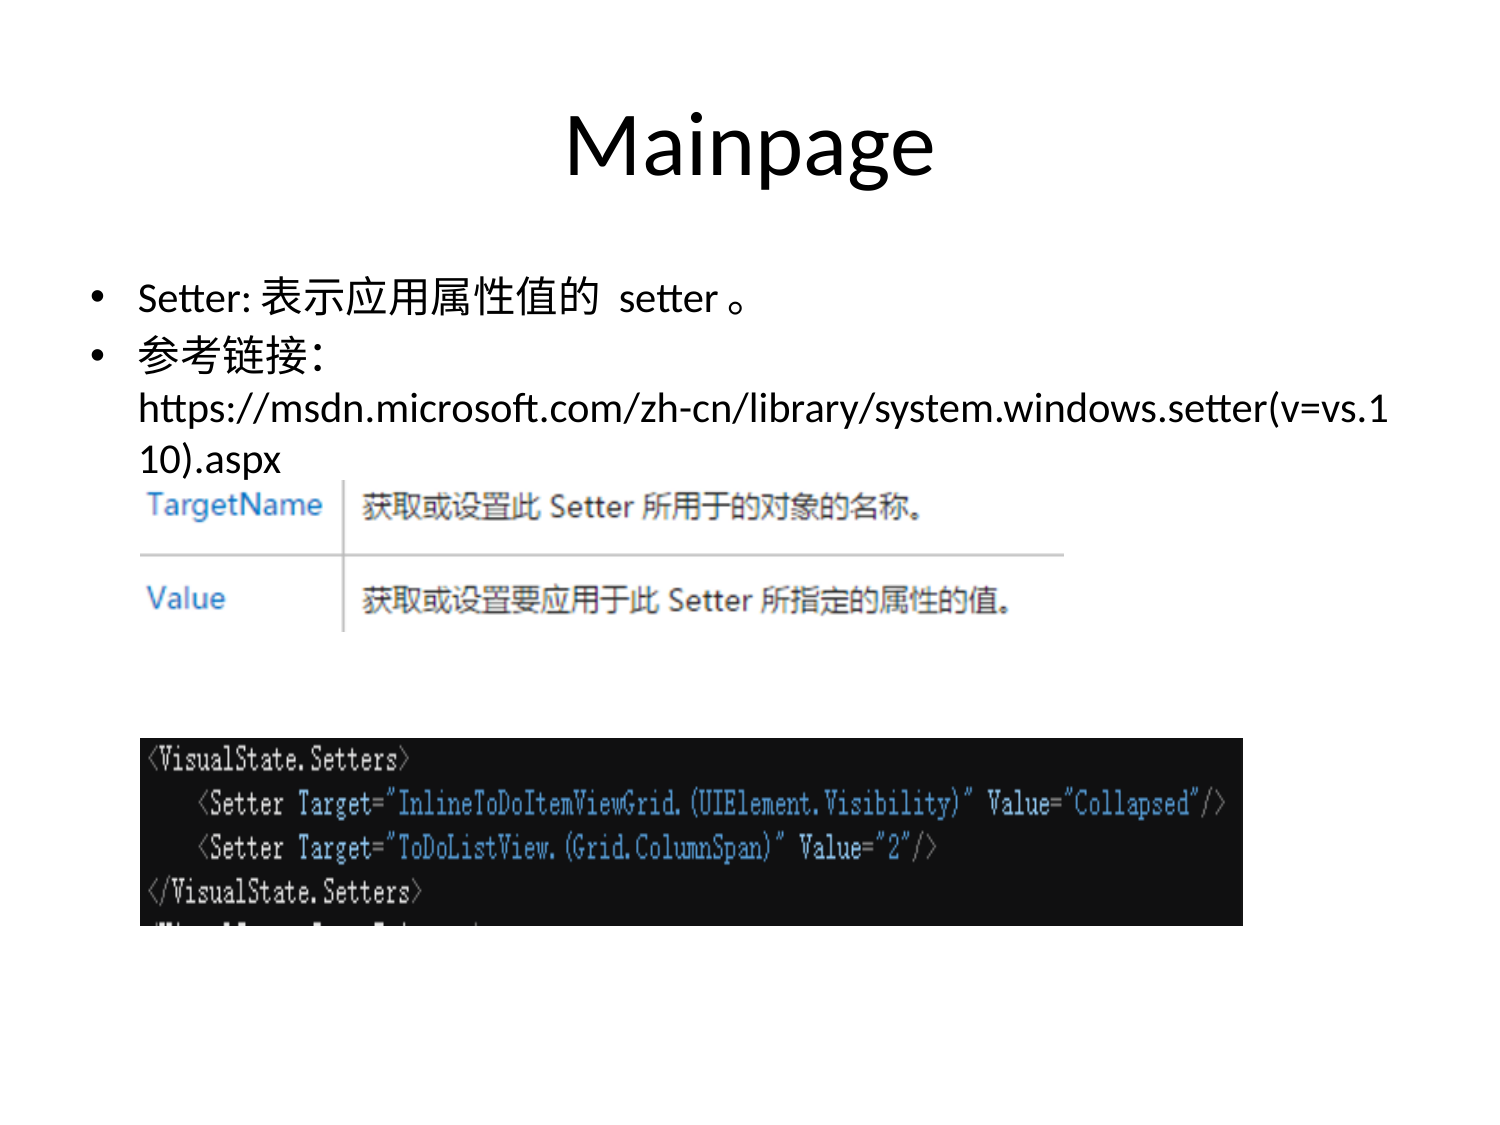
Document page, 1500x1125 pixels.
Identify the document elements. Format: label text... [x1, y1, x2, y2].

picture [140, 480, 1065, 633]
picture [140, 738, 1243, 927]
list Setter:表示应用属性值的 setter。 参考链接： https://msdn.microsoft.com/zh-cn/library/system.windows.setter(v=vs.110).aspx [75, 262, 1425, 493]
title Mainpage [75, 45, 1425, 233]
